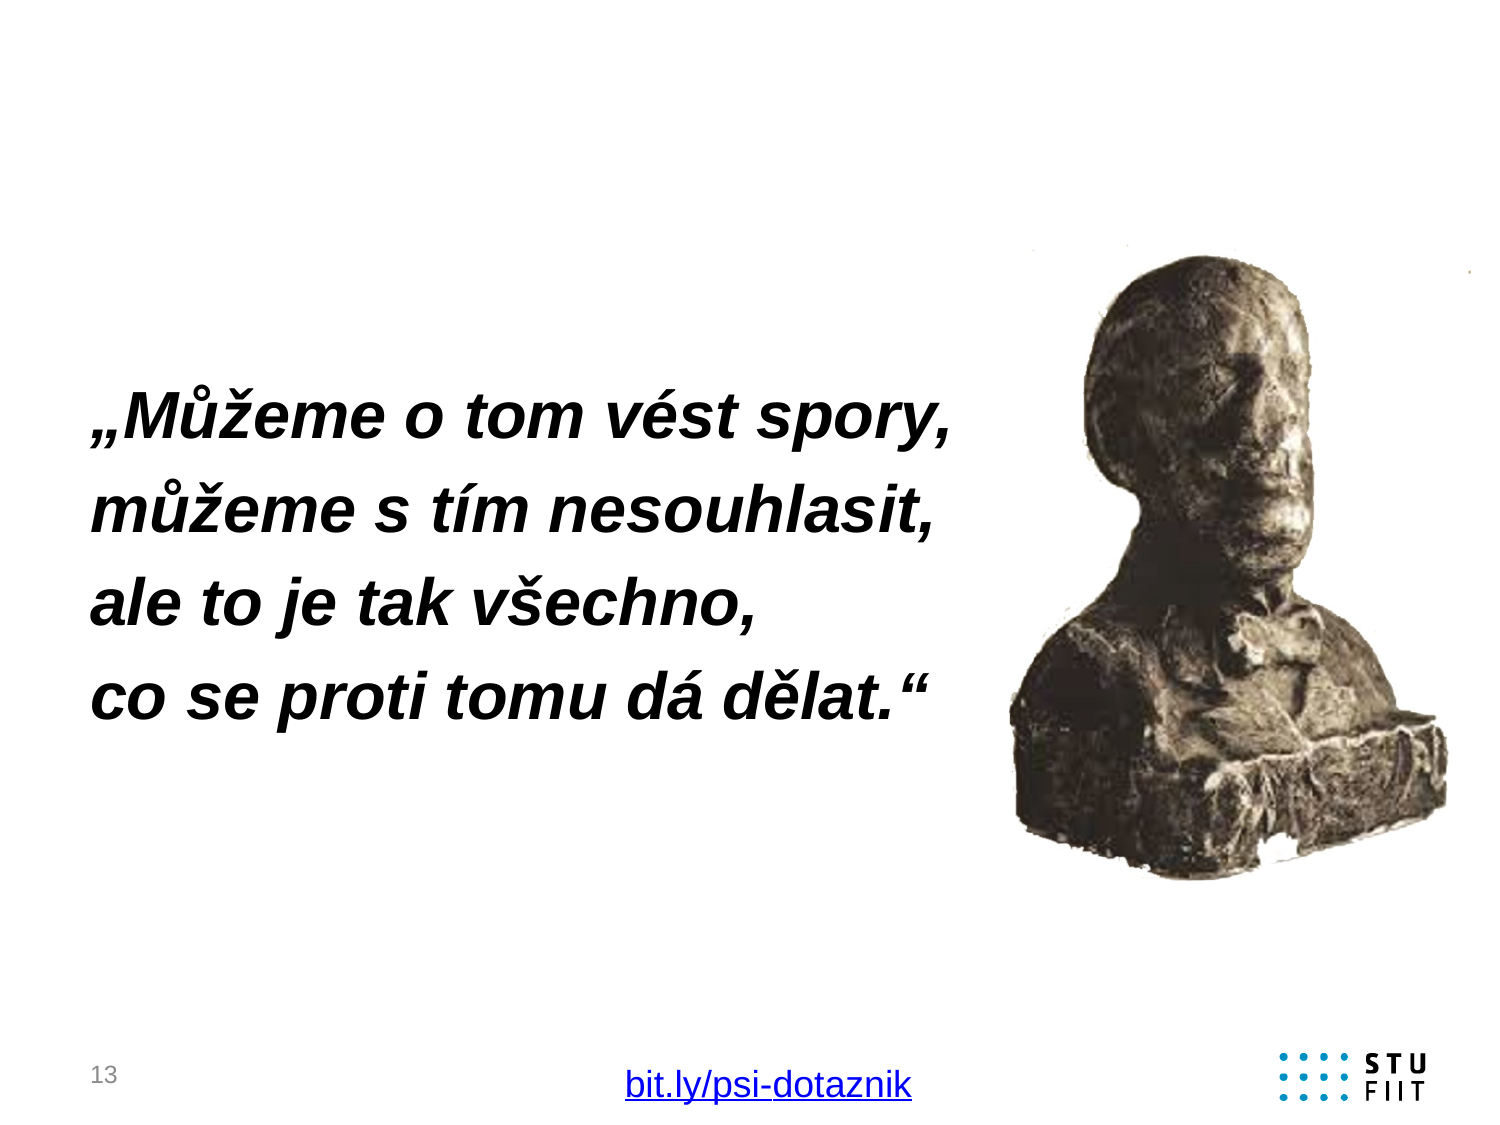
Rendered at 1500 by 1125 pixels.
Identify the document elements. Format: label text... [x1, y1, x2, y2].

slide_number 13 [75, 1043, 425, 1104]
list „Můžeme o tom vést spory, můžeme s tím nesouhlasit, ale to je tak všechno, co se proti tomu dá dělat.“ [75, 364, 1004, 787]
picture [1269, 1045, 1436, 1118]
picture [1009, 244, 1471, 881]
